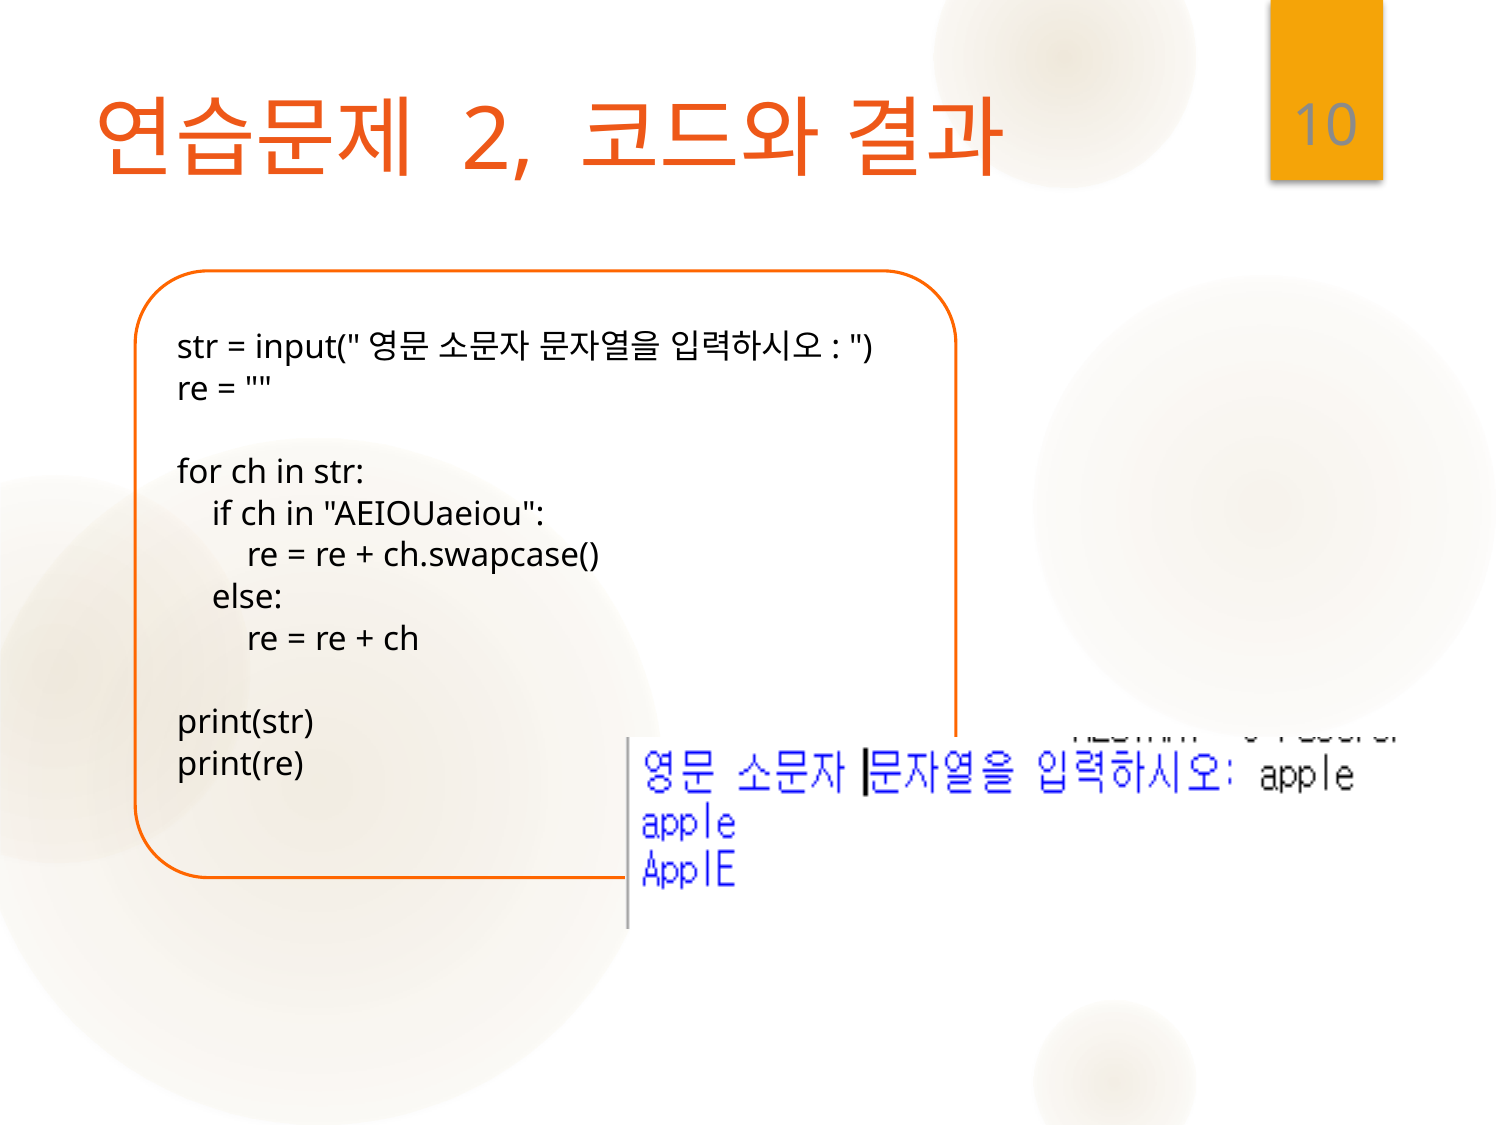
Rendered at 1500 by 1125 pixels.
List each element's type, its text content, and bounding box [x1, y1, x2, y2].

slide_number 10 [1273, 48, 1378, 175]
text_box [135, 270, 956, 878]
text_box str = input("영문 소문자 문자열을 입력하시오: ") re = "" for ch in str: if ch in "AEIOUaeiou": re = re + ch.swapcase() else: re = re + ch print(str) print(re) [162, 316, 944, 832]
title 연습문제 2, 코드와 결과 [79, 74, 1237, 304]
picture [625, 737, 1398, 929]
